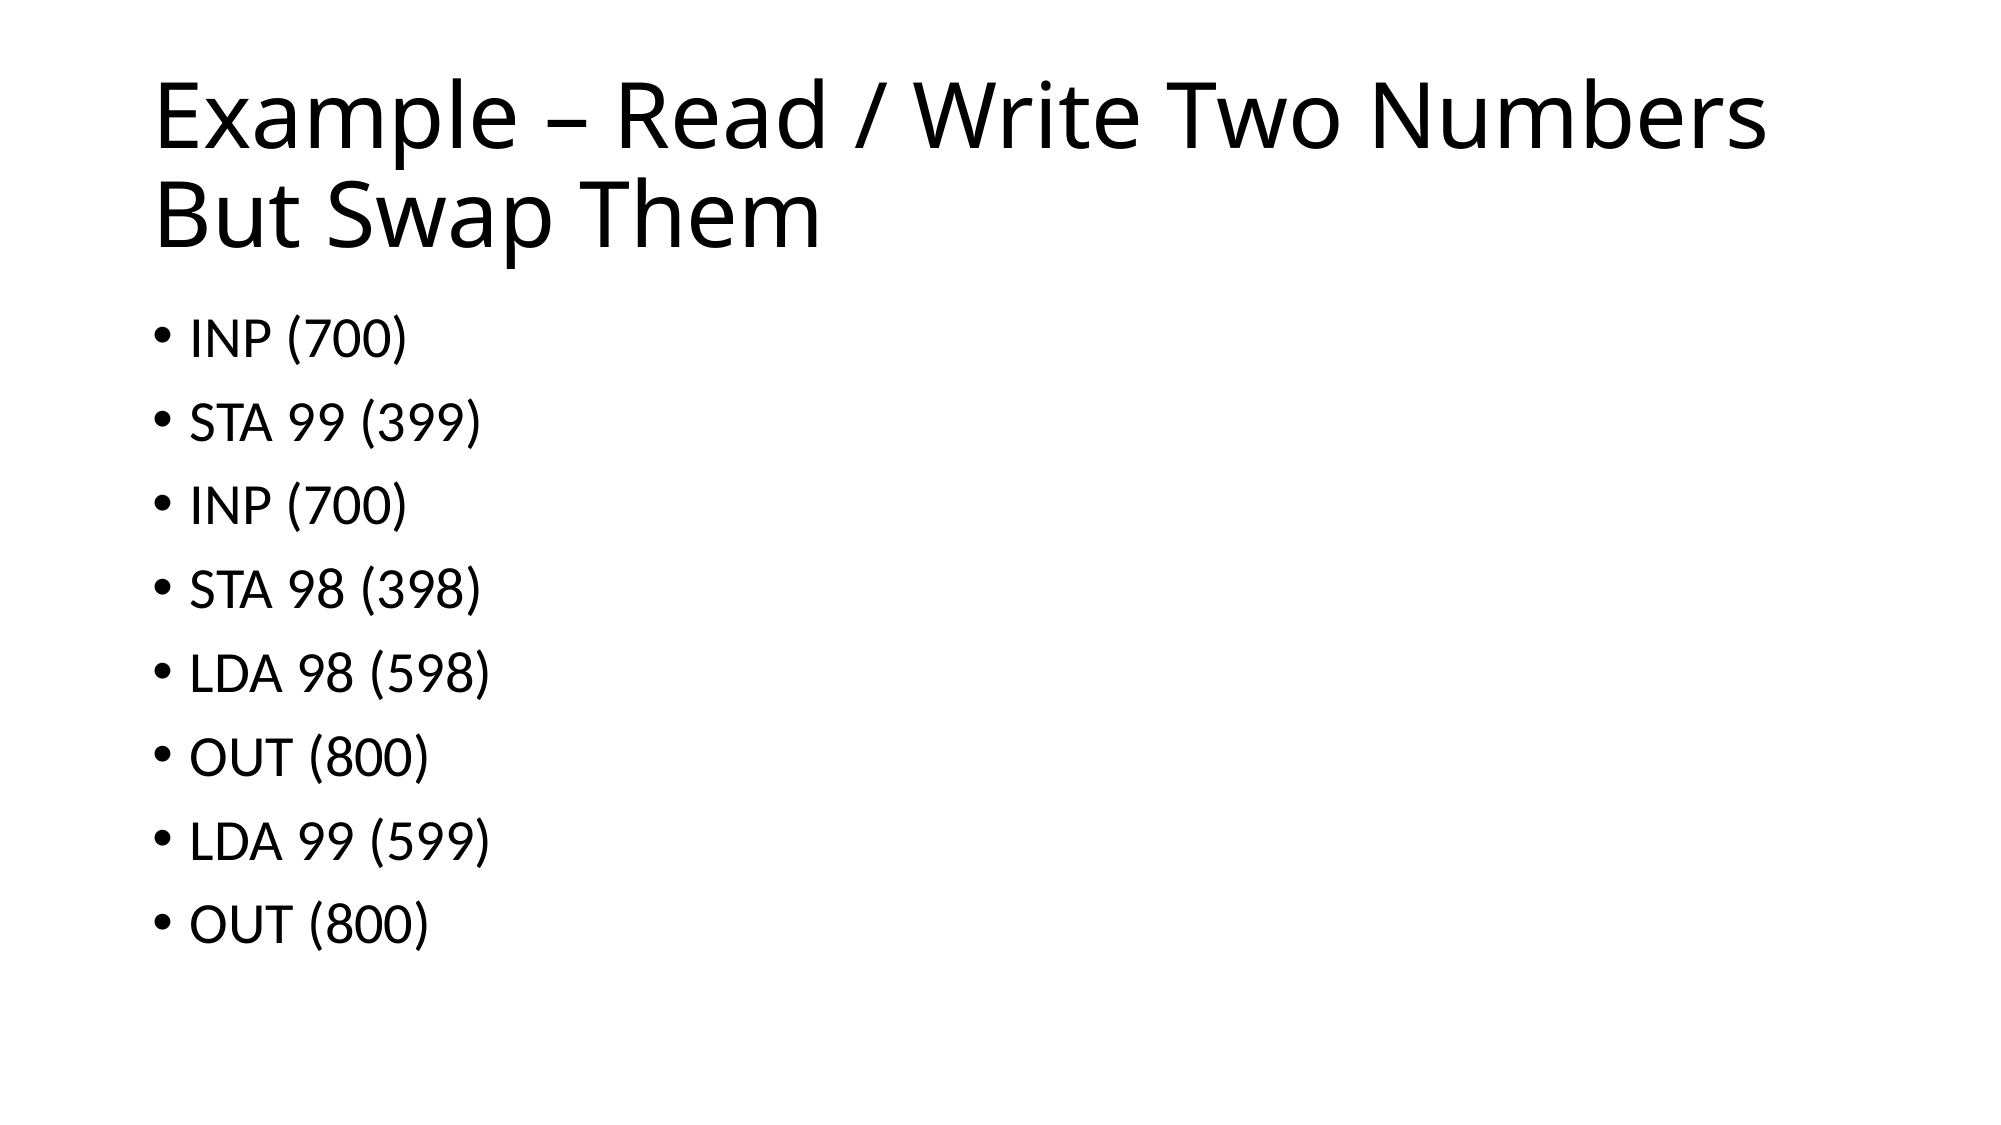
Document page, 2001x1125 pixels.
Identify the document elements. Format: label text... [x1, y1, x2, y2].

list INP (700) STA 99 (399) INP (700) STA 98 (398) LDA 98 (598) OUT (800) LDA 99 (599) OUT (800) [137, 299, 1863, 1014]
title Example – Read / Write Two Numbers But Swap Them [137, 59, 1863, 278]
